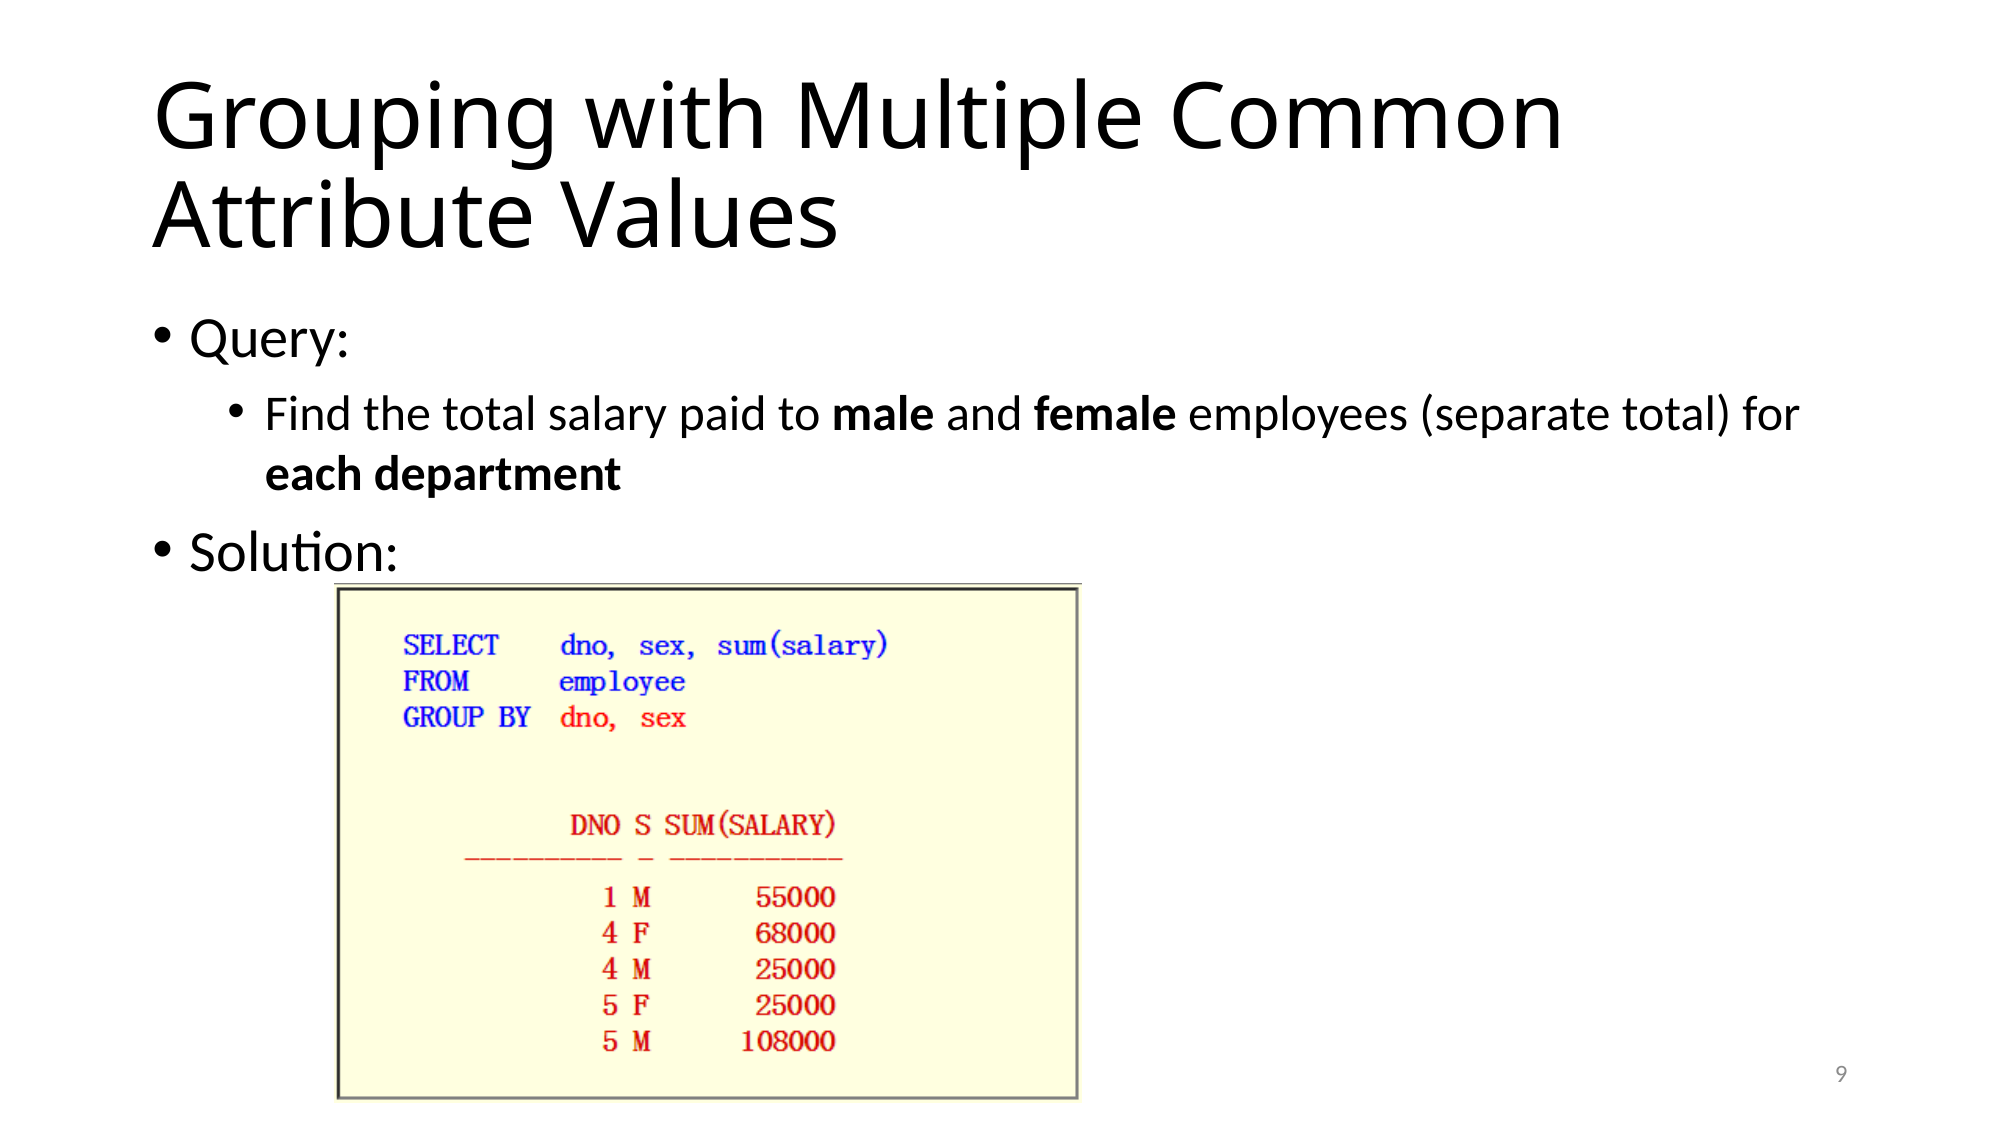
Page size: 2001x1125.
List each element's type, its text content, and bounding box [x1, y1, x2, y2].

title Grouping with Multiple Common Attribute Values [137, 59, 1863, 278]
list Query: Find the total salary paid to male and female employees (separate total) for each department Solution: [137, 299, 1863, 1043]
slide_number 9 [1412, 1042, 1863, 1103]
picture [334, 583, 1082, 1103]
